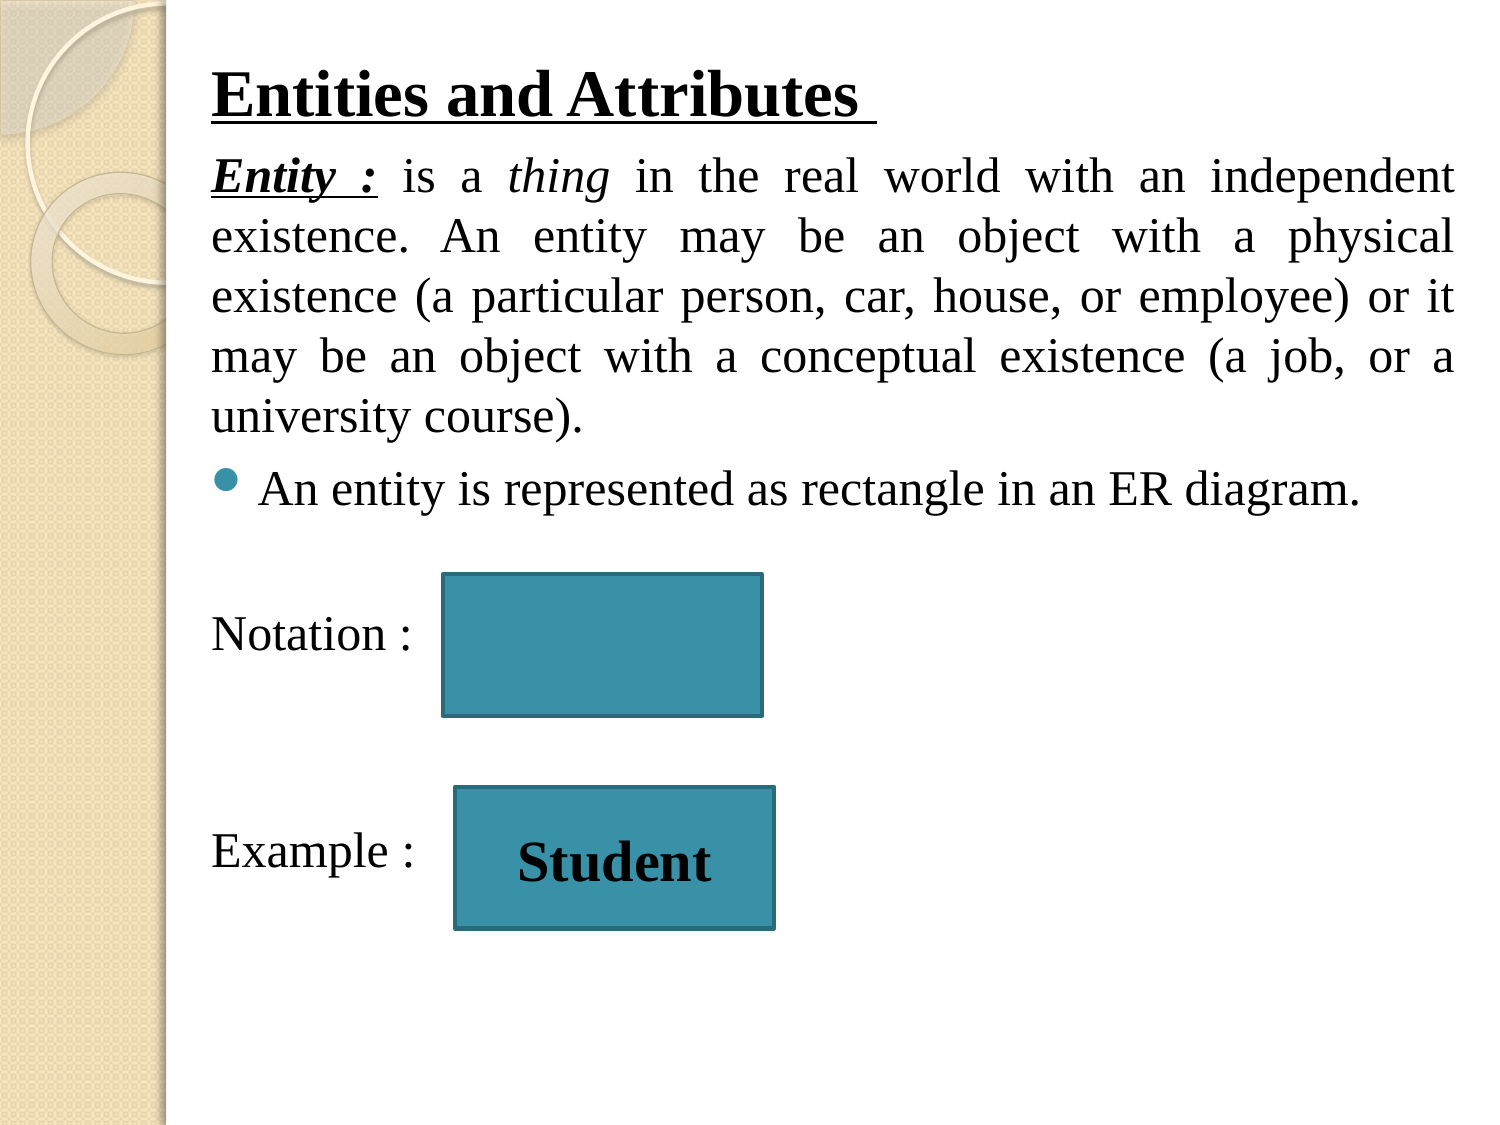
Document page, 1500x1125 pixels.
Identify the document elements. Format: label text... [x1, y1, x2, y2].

text_box [441, 572, 764, 718]
list Entities and Attributes Entity : is a thing in the real world with an independent existence. An entity may be an object with a physical existence (a particular person, car, house, or employee) or it may be an object with a conceptual existence (a job, or a university course). An entity is represented as rectangle in an ER diagram. Notation : Example : [183, 42, 1471, 1083]
text_box Student [453, 785, 776, 931]
